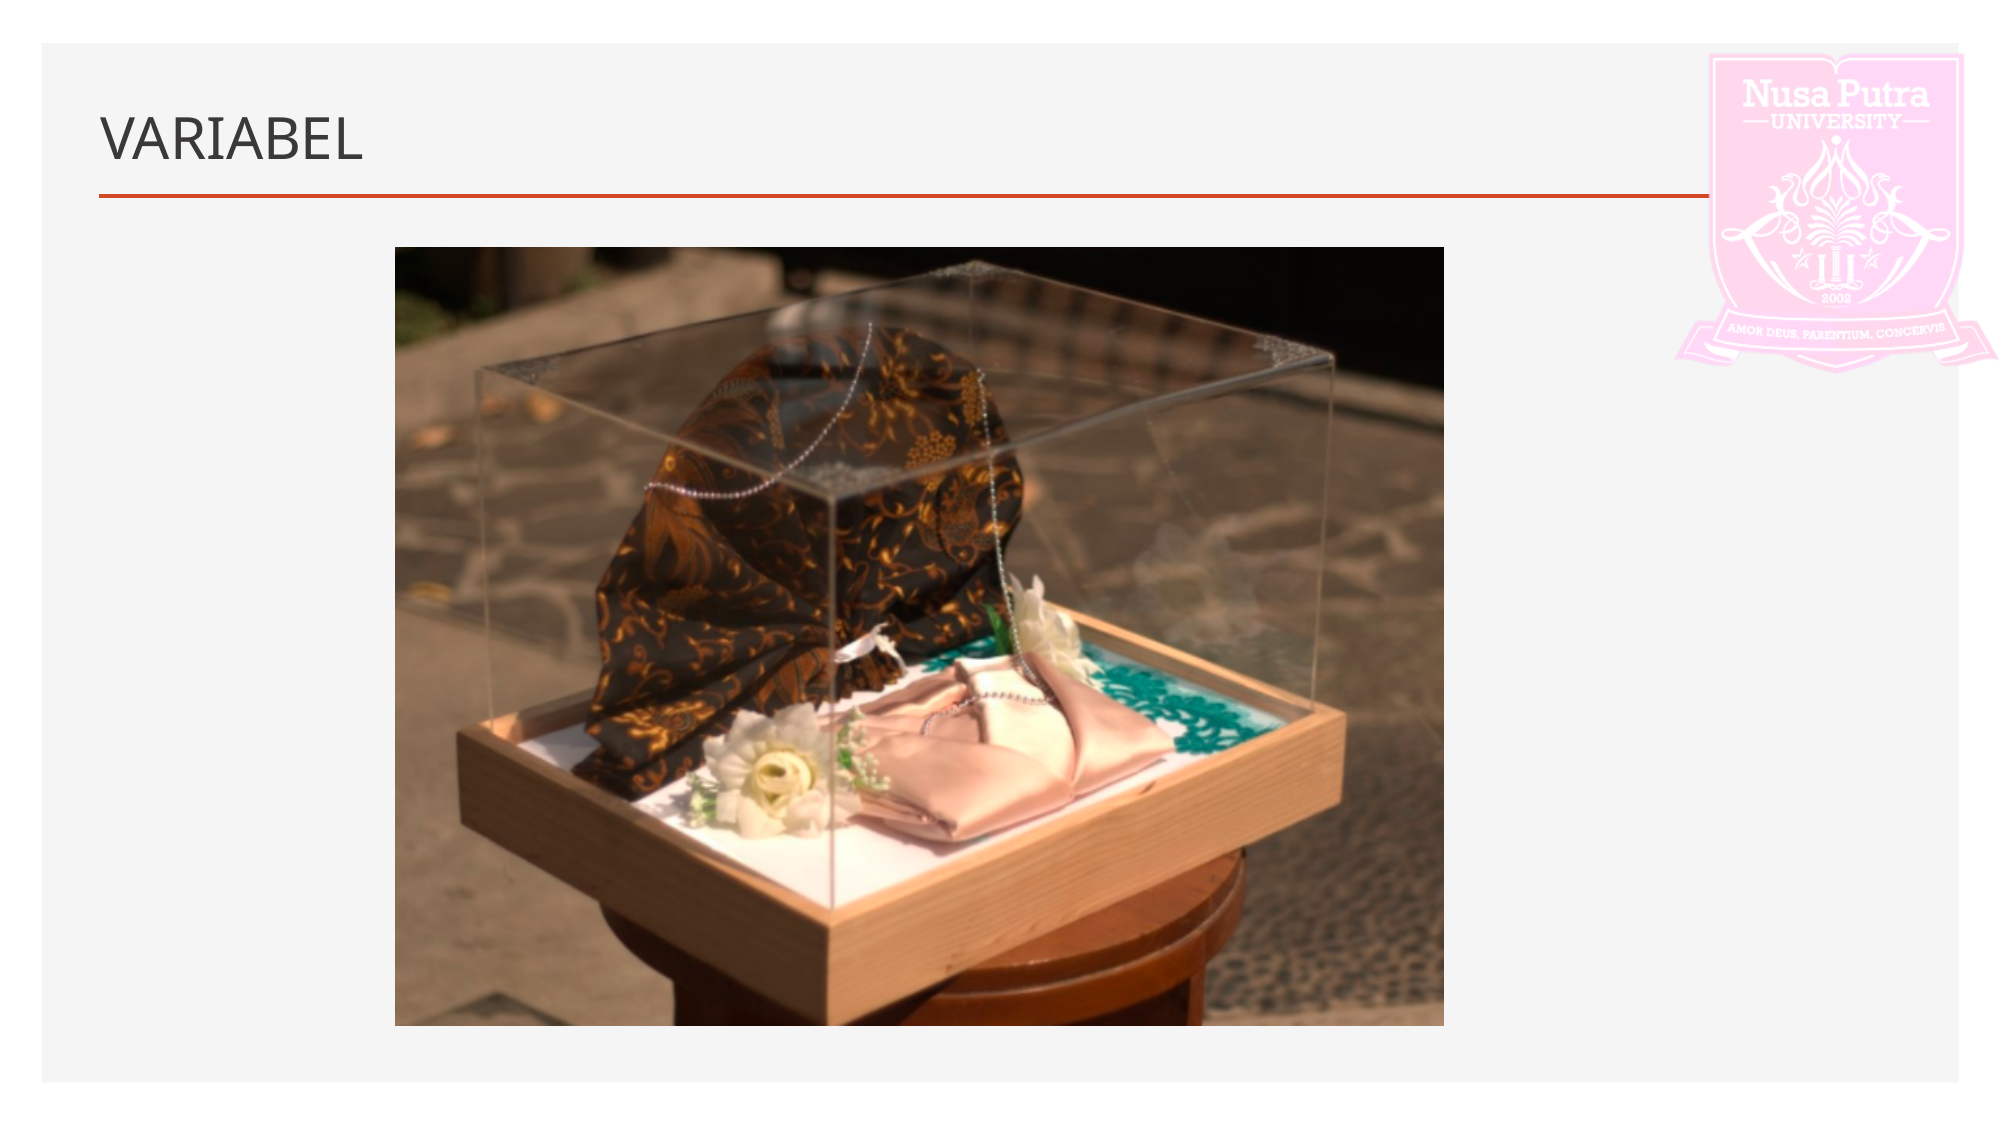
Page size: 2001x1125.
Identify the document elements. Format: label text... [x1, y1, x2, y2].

title VARIABEL [85, 73, 1214, 179]
picture [1673, 52, 2000, 374]
picture [394, 247, 1444, 1026]
